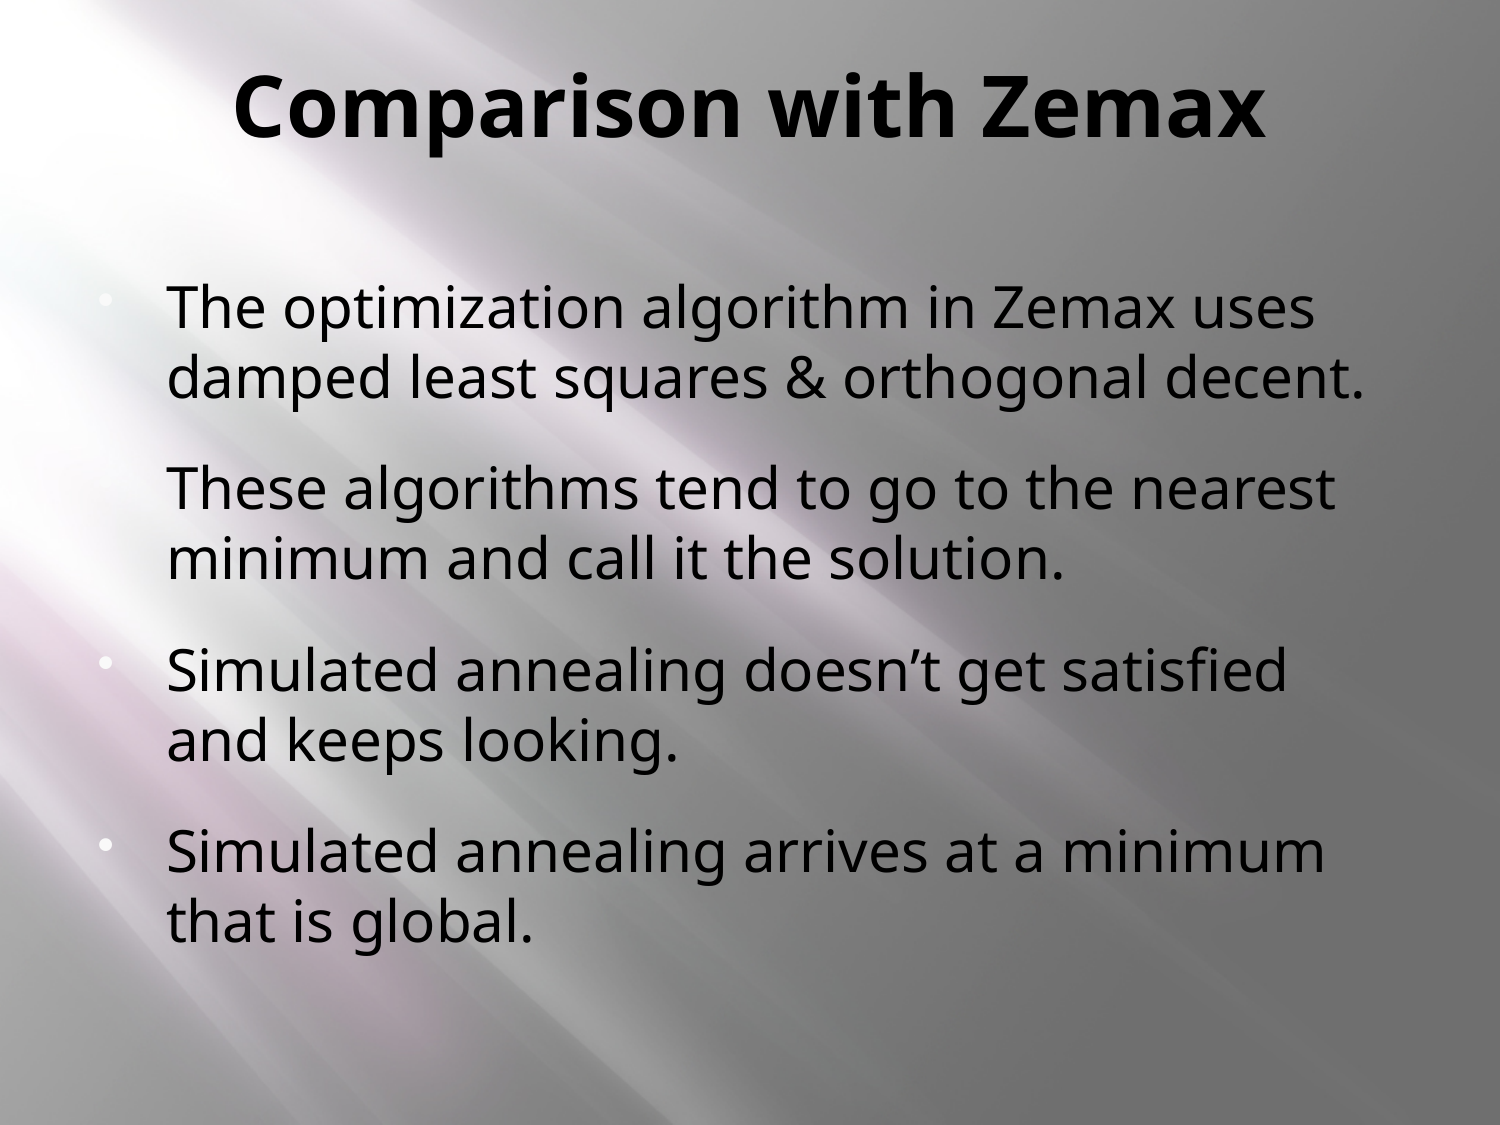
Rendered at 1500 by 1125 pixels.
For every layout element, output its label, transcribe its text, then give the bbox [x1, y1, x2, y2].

title Comparison with Zemax [74, 44, 1426, 233]
text_box The optimization algorithm in Zemax uses damped least squares & orthogonal decent. These algorithms tend to go to the nearest minimum and call it the solution. Simulated annealing doesn’t get satisfied and keeps looking. Simulated annealing arrives at a minimum that is global. [62, 262, 1413, 1063]
picture [0, 0, 1500, 1125]
